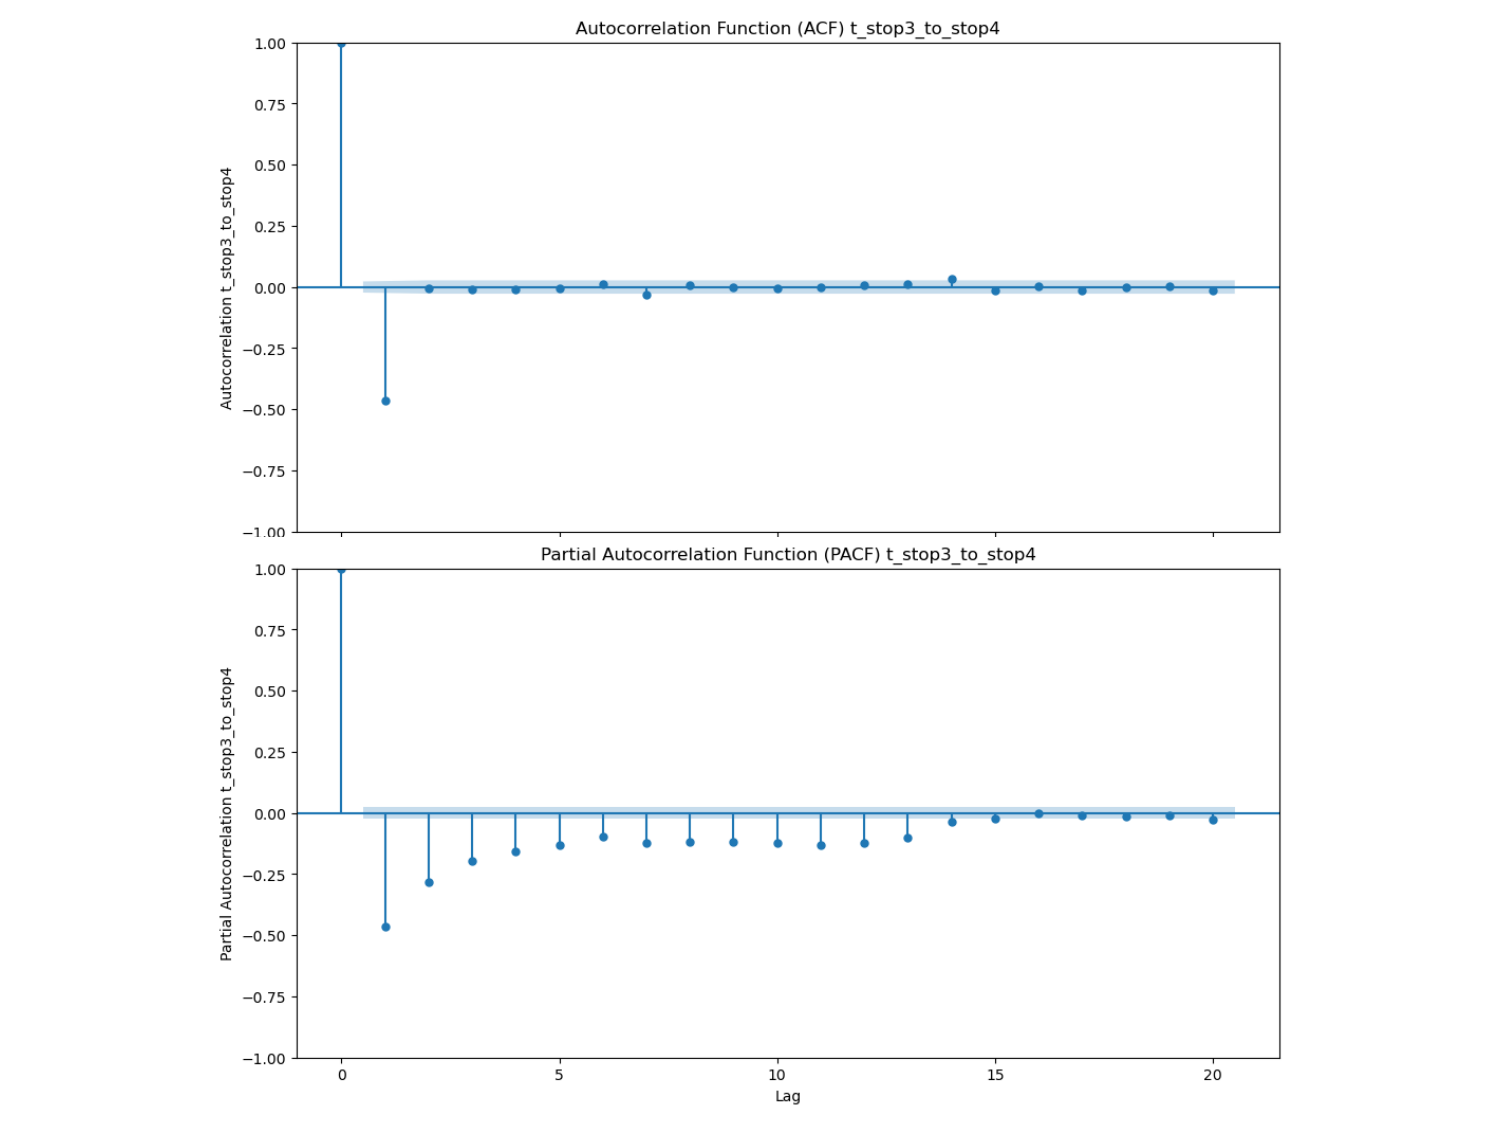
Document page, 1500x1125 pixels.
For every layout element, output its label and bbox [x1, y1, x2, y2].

list [210, 11, 1290, 537]
picture [210, 537, 1290, 1114]
